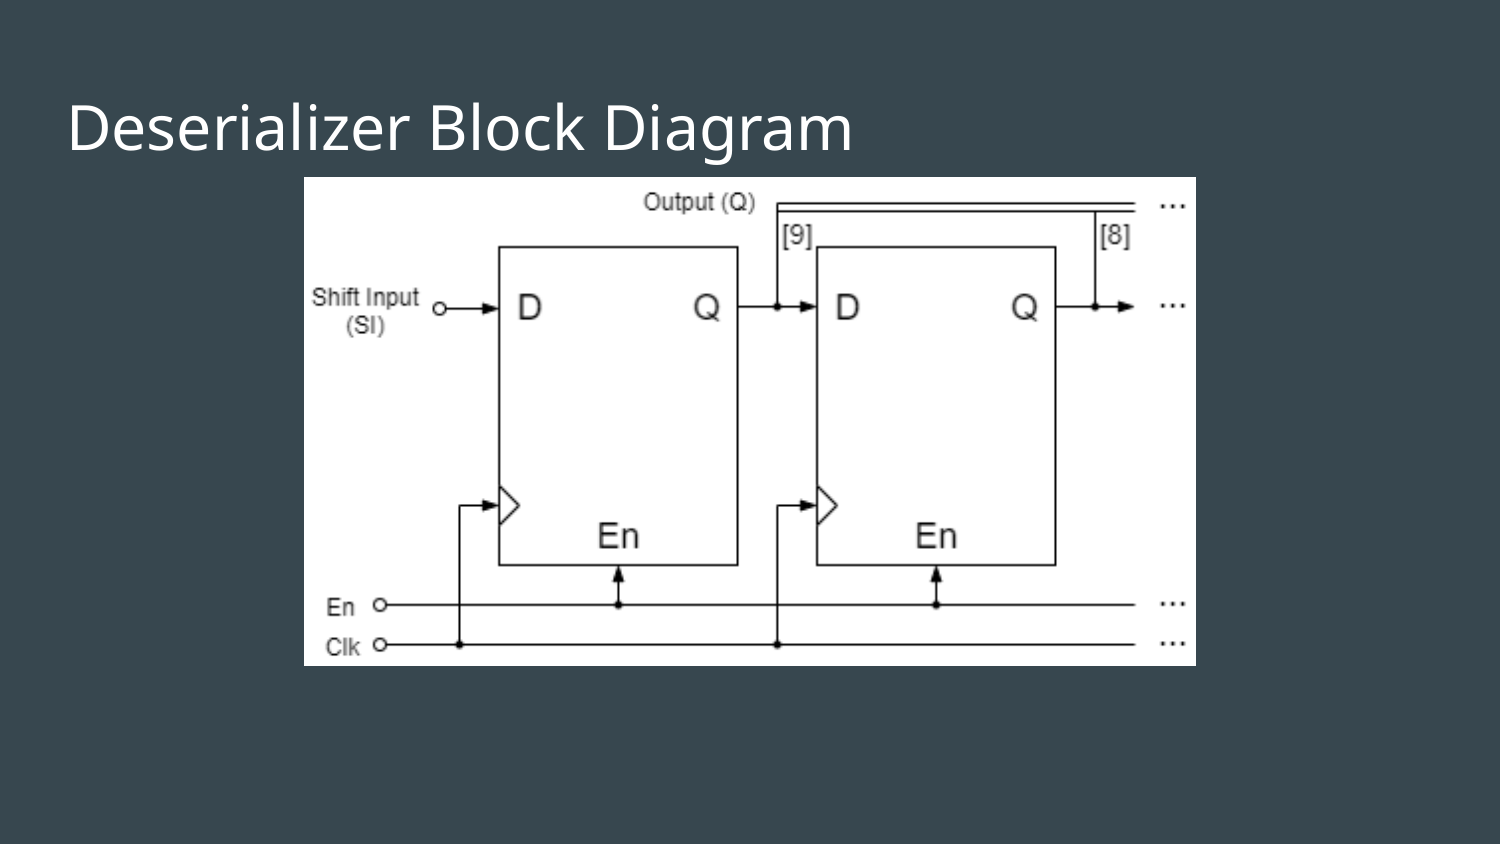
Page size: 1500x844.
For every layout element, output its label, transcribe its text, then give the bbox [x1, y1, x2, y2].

picture [304, 177, 1196, 667]
title Deserializer Block Diagram [51, 72, 1449, 167]
